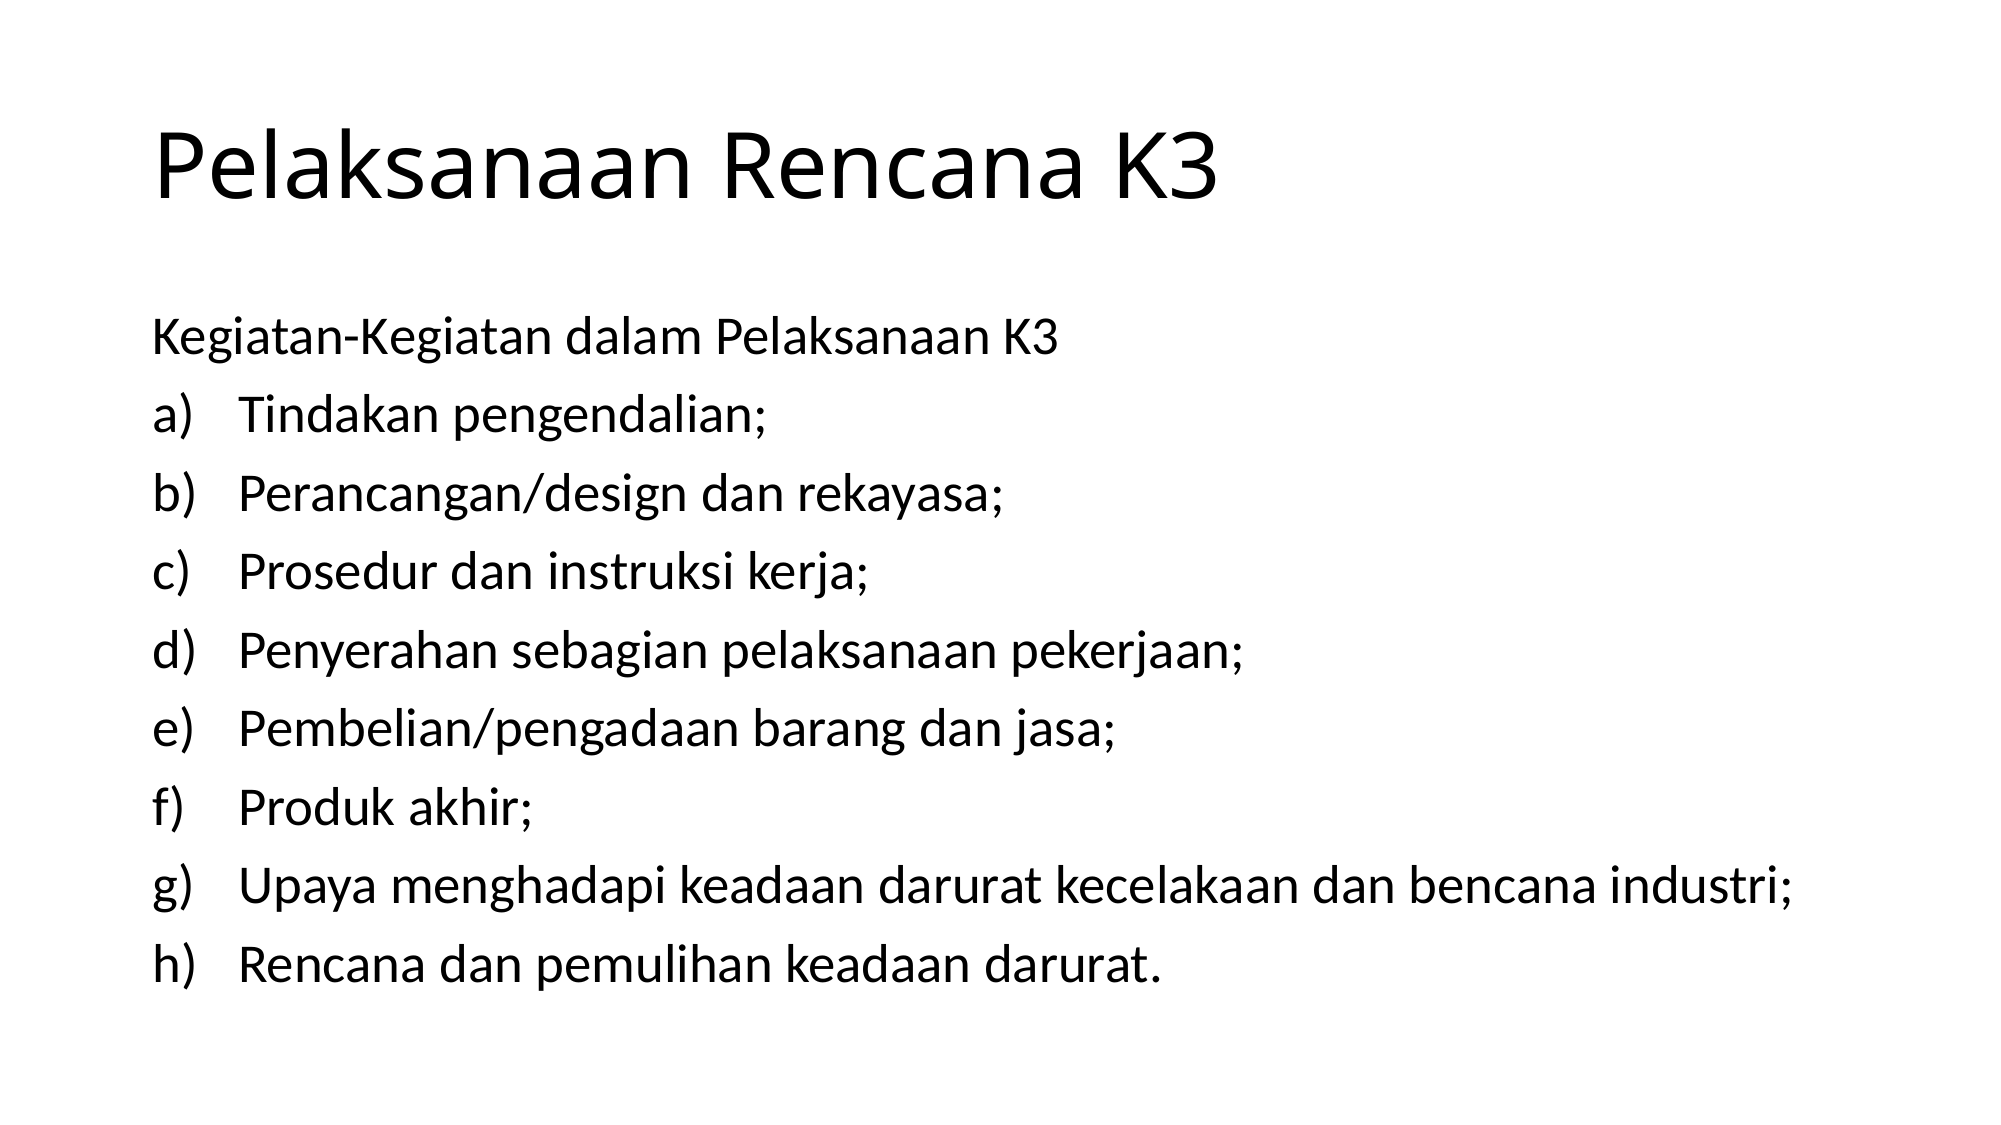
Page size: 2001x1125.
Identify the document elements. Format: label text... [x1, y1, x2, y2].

list Kegiatan-Kegiatan dalam Pelaksanaan K3 Tindakan pengendalian; Perancangan/design dan rekayasa; Prosedur dan instruksi kerja; Penyerahan sebagian pelaksanaan pekerjaan; Pembelian/pengadaan barang dan jasa; Produk akhir; Upaya menghadapi keadaan darurat kecelakaan dan bencana industri; Rencana dan pemulihan keadaan darurat. [137, 299, 1863, 1014]
title Pelaksanaan Rencana K3 [137, 59, 1863, 278]
